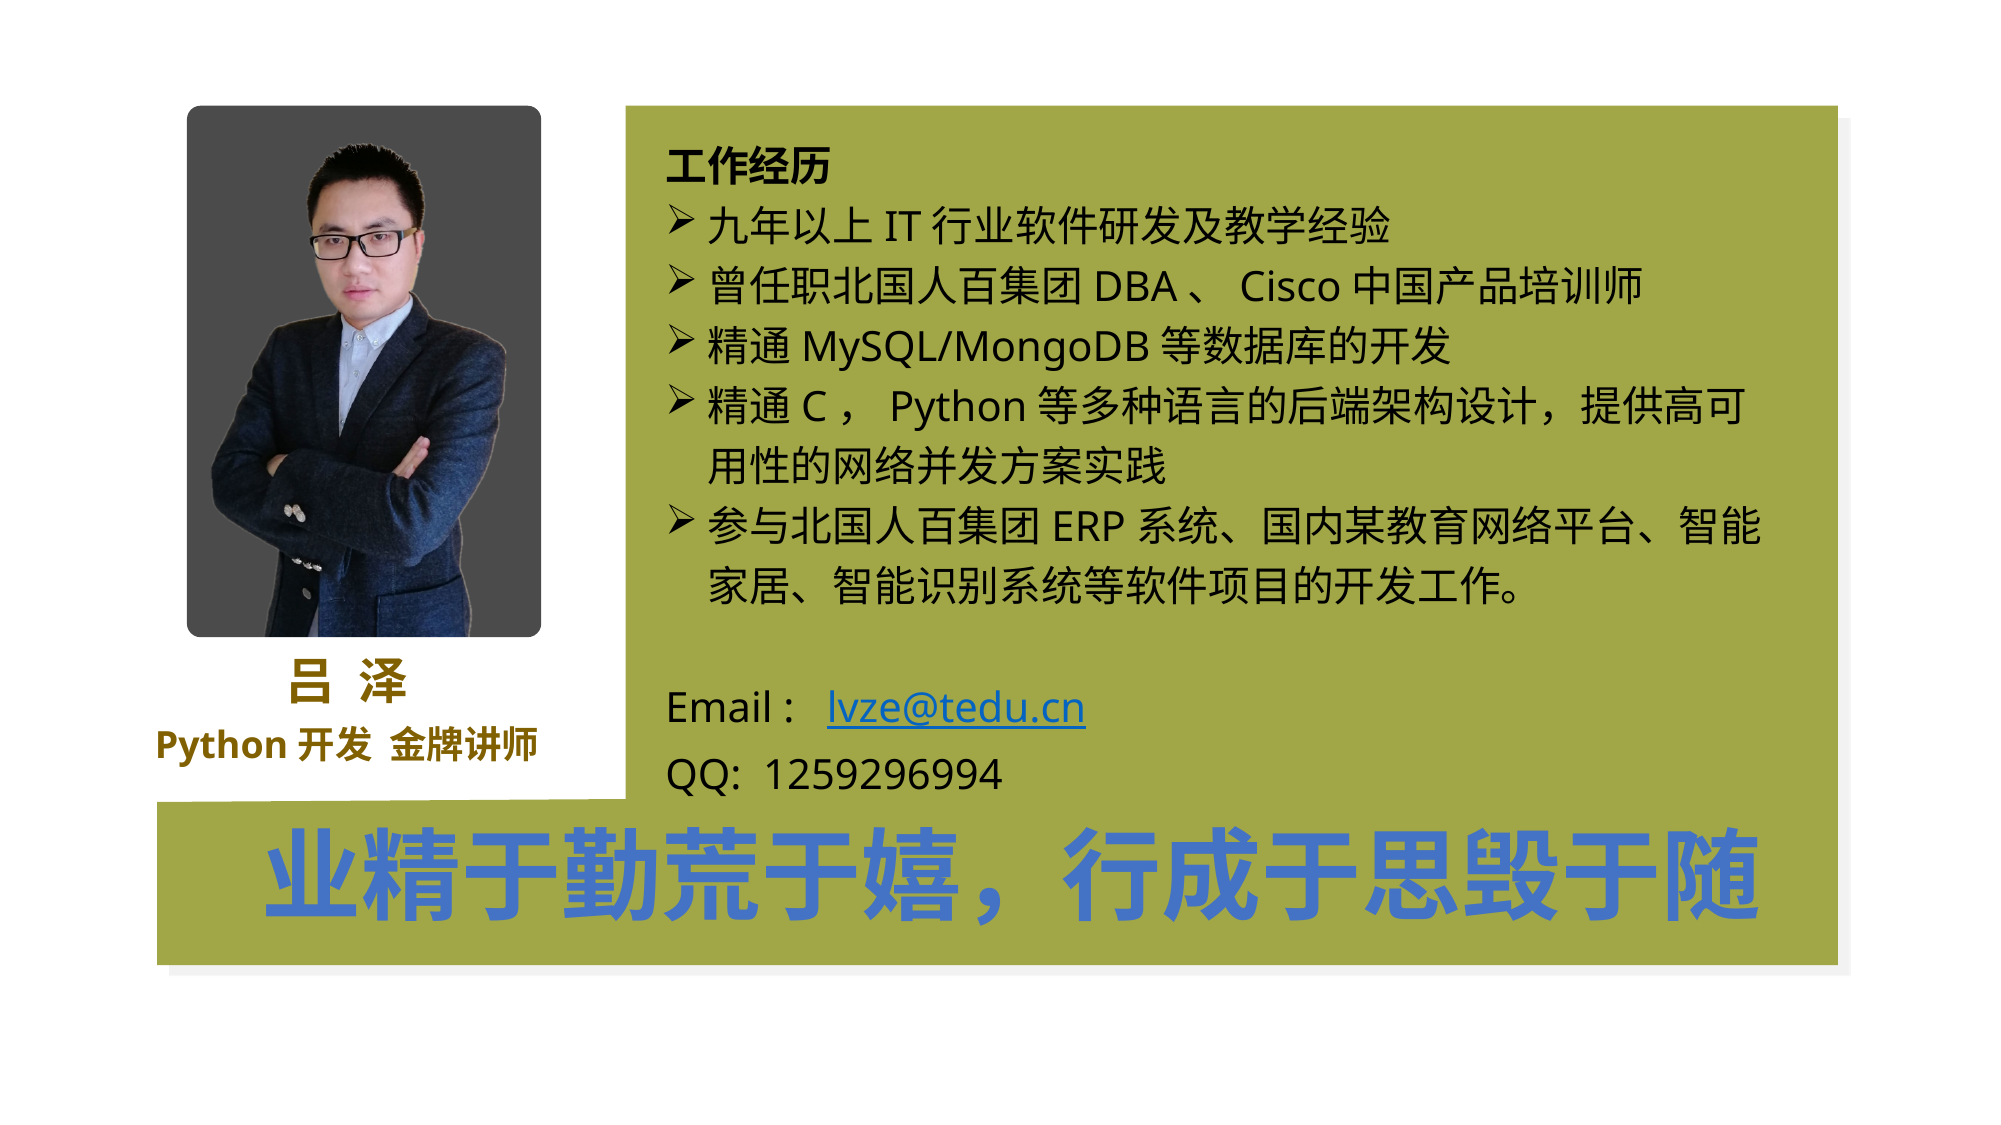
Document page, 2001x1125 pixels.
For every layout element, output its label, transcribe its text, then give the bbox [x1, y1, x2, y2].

text_box [157, 940, 1838, 966]
text_box [589, 105, 1838, 804]
text_box 工作经历 九年以上IT行业软件研发及教学经验 曾任职北国人百集团DBA、Cisco中国产品培训师 精通MySQL/MongoDB等数据库的开发 精通C，Python等多种语言的后端架构设计，提供高可用性的网络并发方案实践 参与北国人百集团ERP系统、国内某教育网络平台、智能家居、智能识别系统等软件项目的开发工作。 Email : lvze@tedu.cn QQ: 1259296994 [650, 131, 1802, 804]
picture [186, 105, 542, 638]
text_box Python开发 金牌讲师 [140, 713, 589, 804]
text_box 吕 泽 [271, 642, 458, 762]
text_box 业精于勤荒于嬉，行成于思毁于随 [140, 804, 1884, 940]
